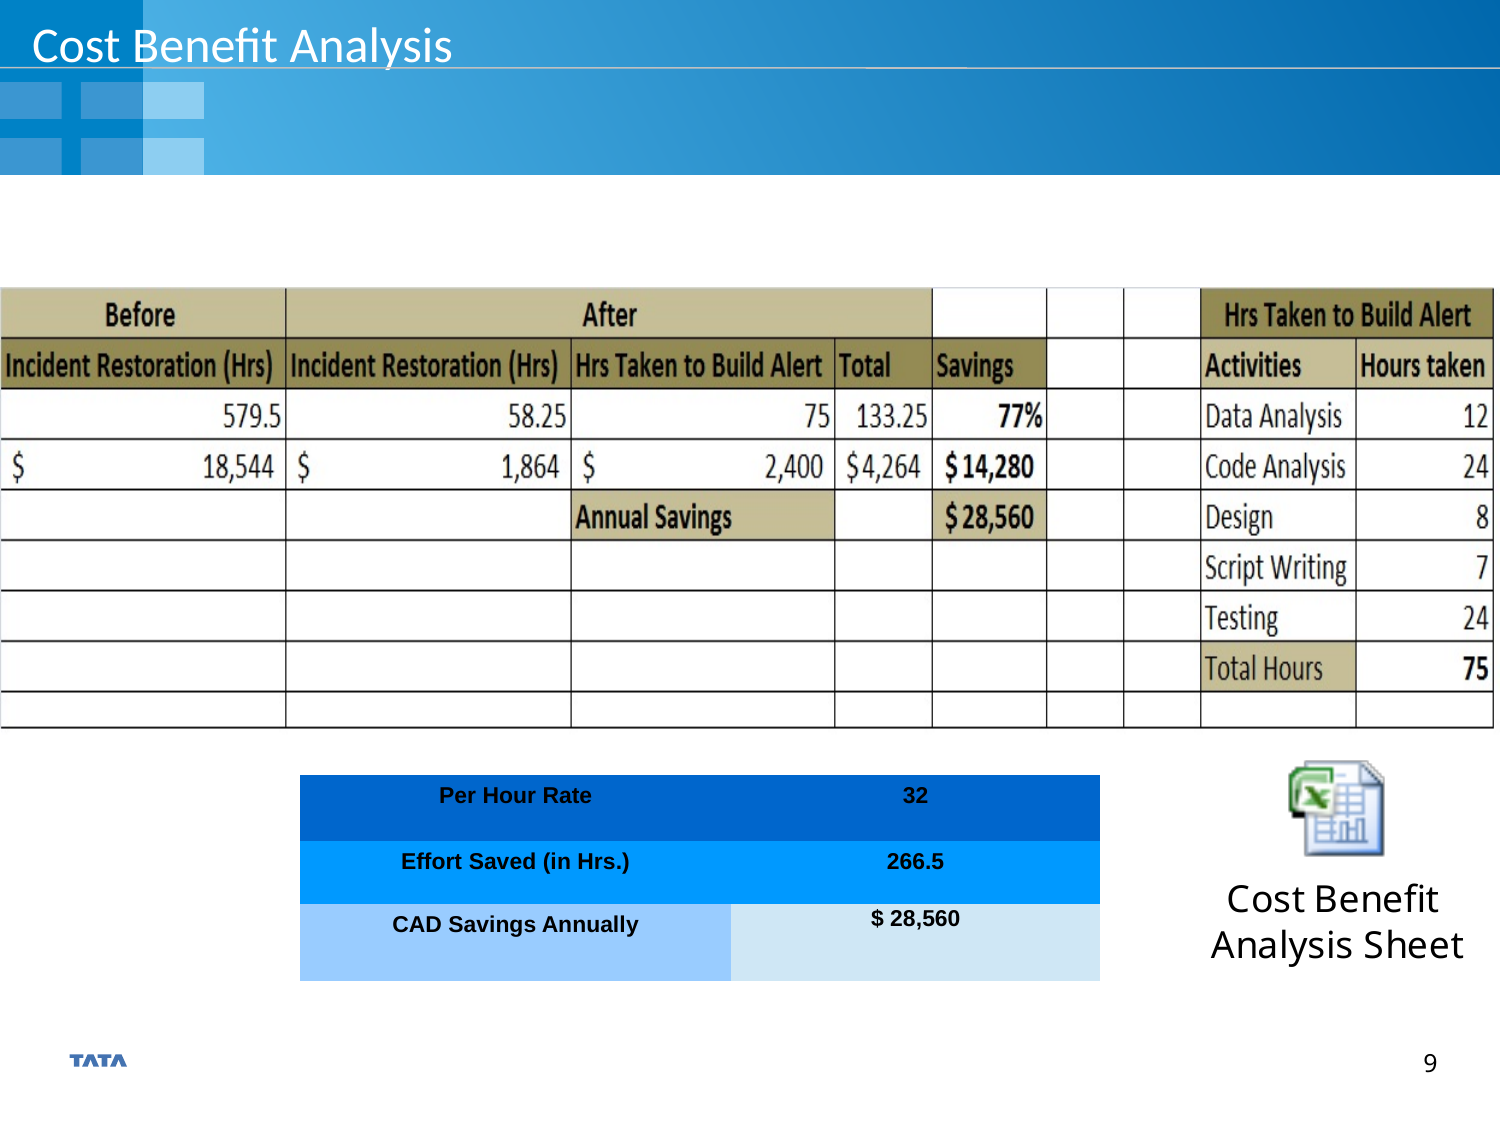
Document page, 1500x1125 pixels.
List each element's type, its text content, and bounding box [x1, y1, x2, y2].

table_cell 266.5 [731, 841, 1100, 904]
table_cell Effort Saved (in Hrs.) [300, 841, 731, 904]
table_cell CAD Savings Annually [300, 904, 731, 981]
table_header 32 [731, 775, 1100, 841]
table_header Per Hour Rate [300, 775, 731, 841]
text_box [1187, 759, 1488, 1013]
picture [0, 287, 1500, 738]
table_cell $ 28,560 [731, 904, 1100, 981]
text_box Cost Benefit Analysis [17, 9, 1492, 77]
